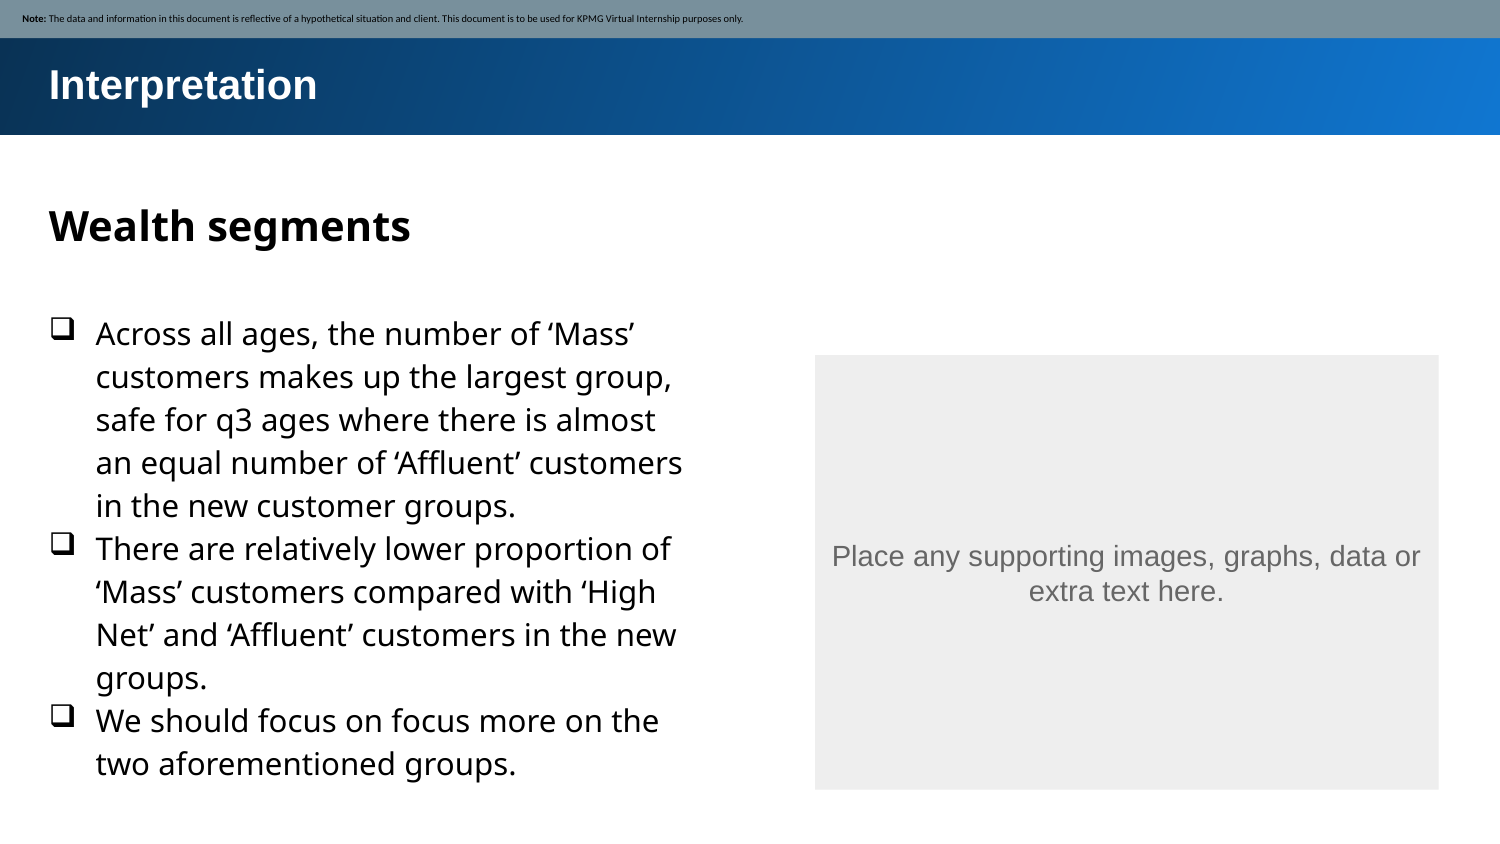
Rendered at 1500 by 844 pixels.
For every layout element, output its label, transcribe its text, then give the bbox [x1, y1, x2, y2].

text_box Note: The data and information in this document is reflective of a hypothetical situation and client. This document is to be used for KPMG Virtual Internship purposes only. [0, 0, 1500, 39]
text_box Wealth segments [33, 177, 1439, 266]
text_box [814, 354, 1439, 790]
text_box [0, 39, 1500, 135]
text_box Across all ages, the number of ‘Mass’ customers makes up the largest group, safe for q3 ages where there is almost an equal number of ‘Affluent’ customers in the new customer groups. There are relatively lower proportion of ‘Mass’ customers compared with ‘High Net’ and ‘Affluent’ customers in the new groups. We should focus on focus more on the two aforementioned groups. [33, 293, 712, 798]
text_box Interpretation [33, 43, 1439, 124]
